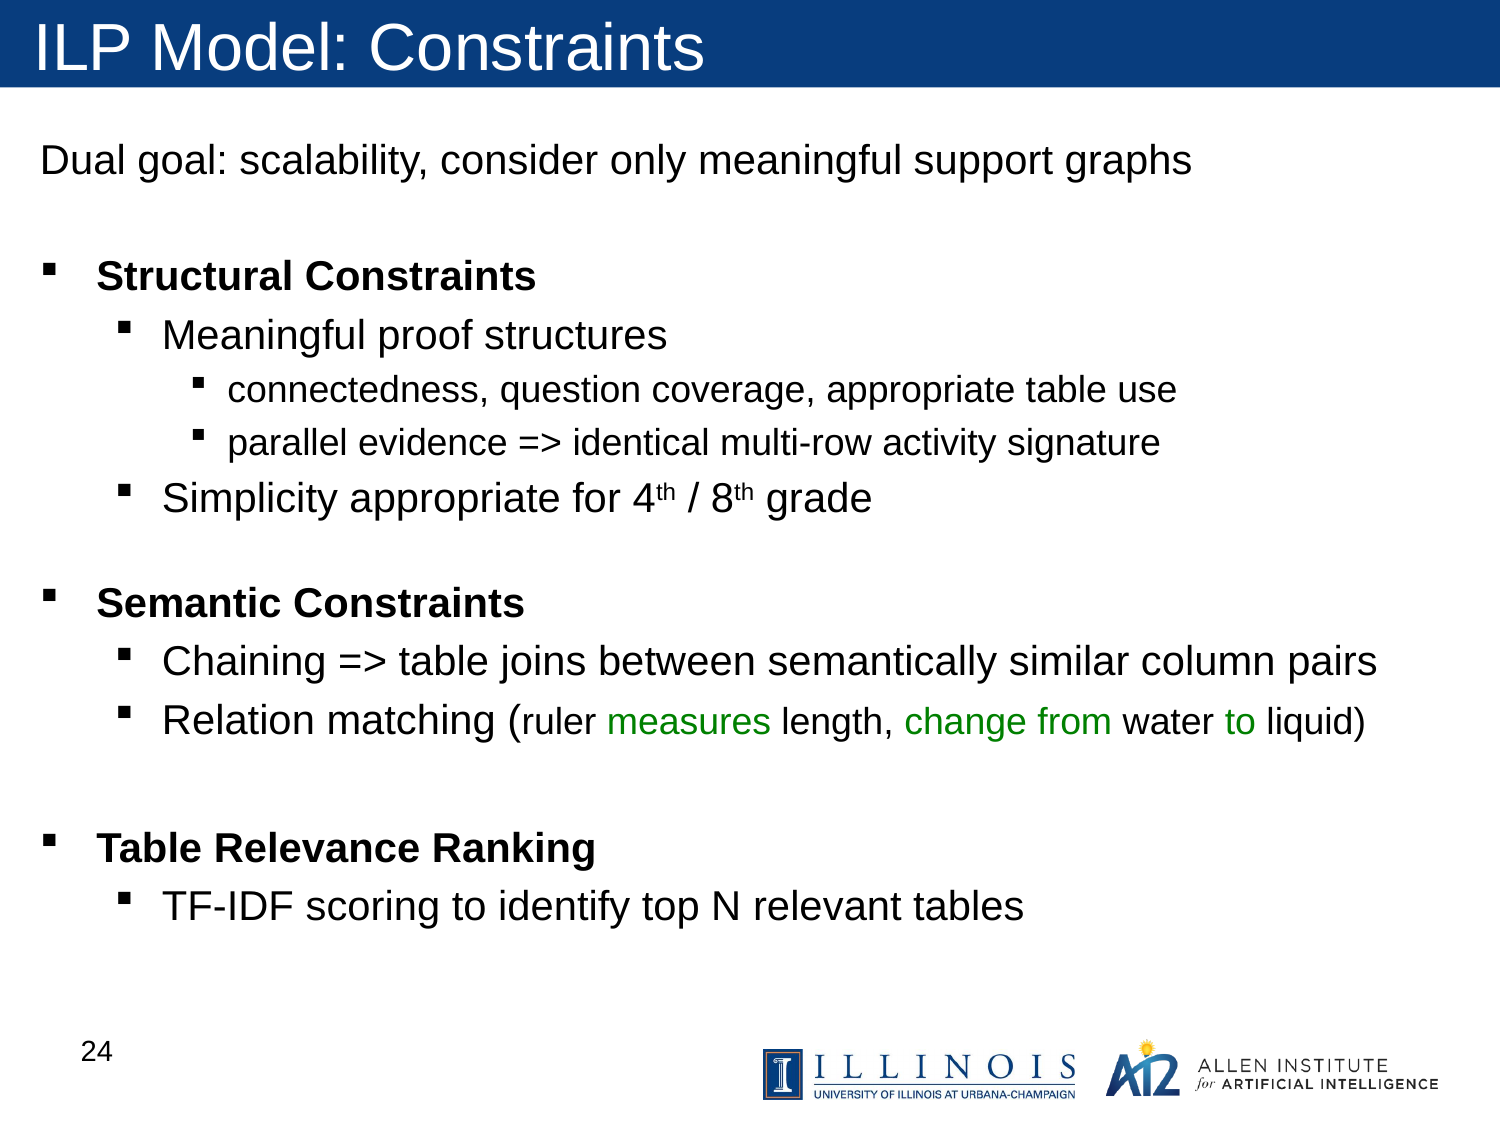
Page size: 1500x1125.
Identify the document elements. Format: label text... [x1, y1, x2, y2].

title ILP Model: Constraints [0, 0, 1500, 88]
picture [1100, 1035, 1450, 1100]
picture [763, 1051, 1075, 1100]
slide_number 24 [65, 1024, 416, 1103]
list Dual goal: scalability, consider only meaningful support graphs Structural Constraints Meaningful proof structures connectedness, question coverage, appropriate table use parallel evidence => identical multi-row activity signature Simplicity appropriate for 4th / 8th grade Semantic Constraints Chaining => table joins between semantically similar column pairs Relation matching (ruler measures length, change from water to liquid) Table Relevance Ranking TF-IDF scoring to identify top N relevant tables [24, 124, 1438, 1051]
